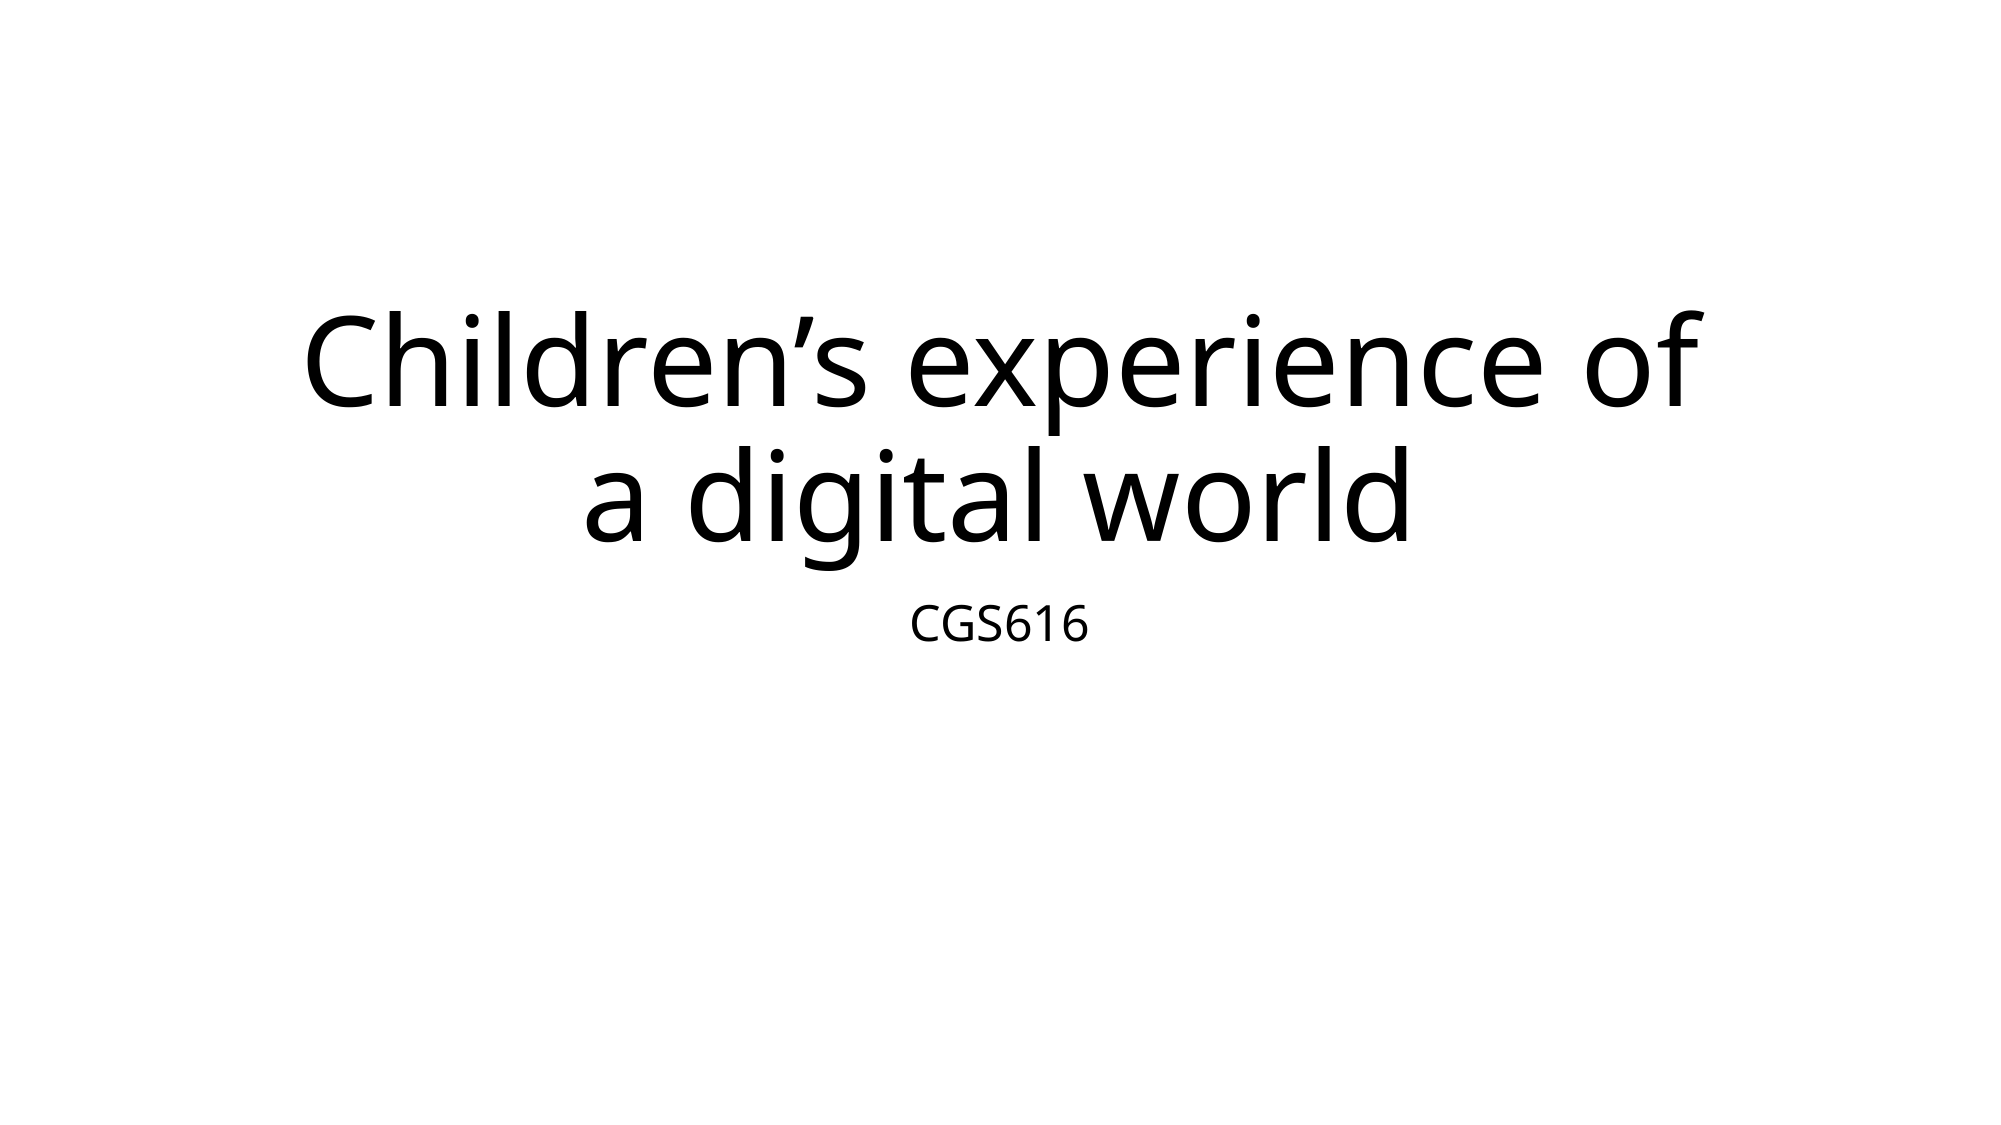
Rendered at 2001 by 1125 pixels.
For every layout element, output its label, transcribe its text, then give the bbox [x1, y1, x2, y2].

subtitle CGS616 [249, 590, 1750, 863]
title Children’s experience of a digital world [249, 184, 1750, 576]
